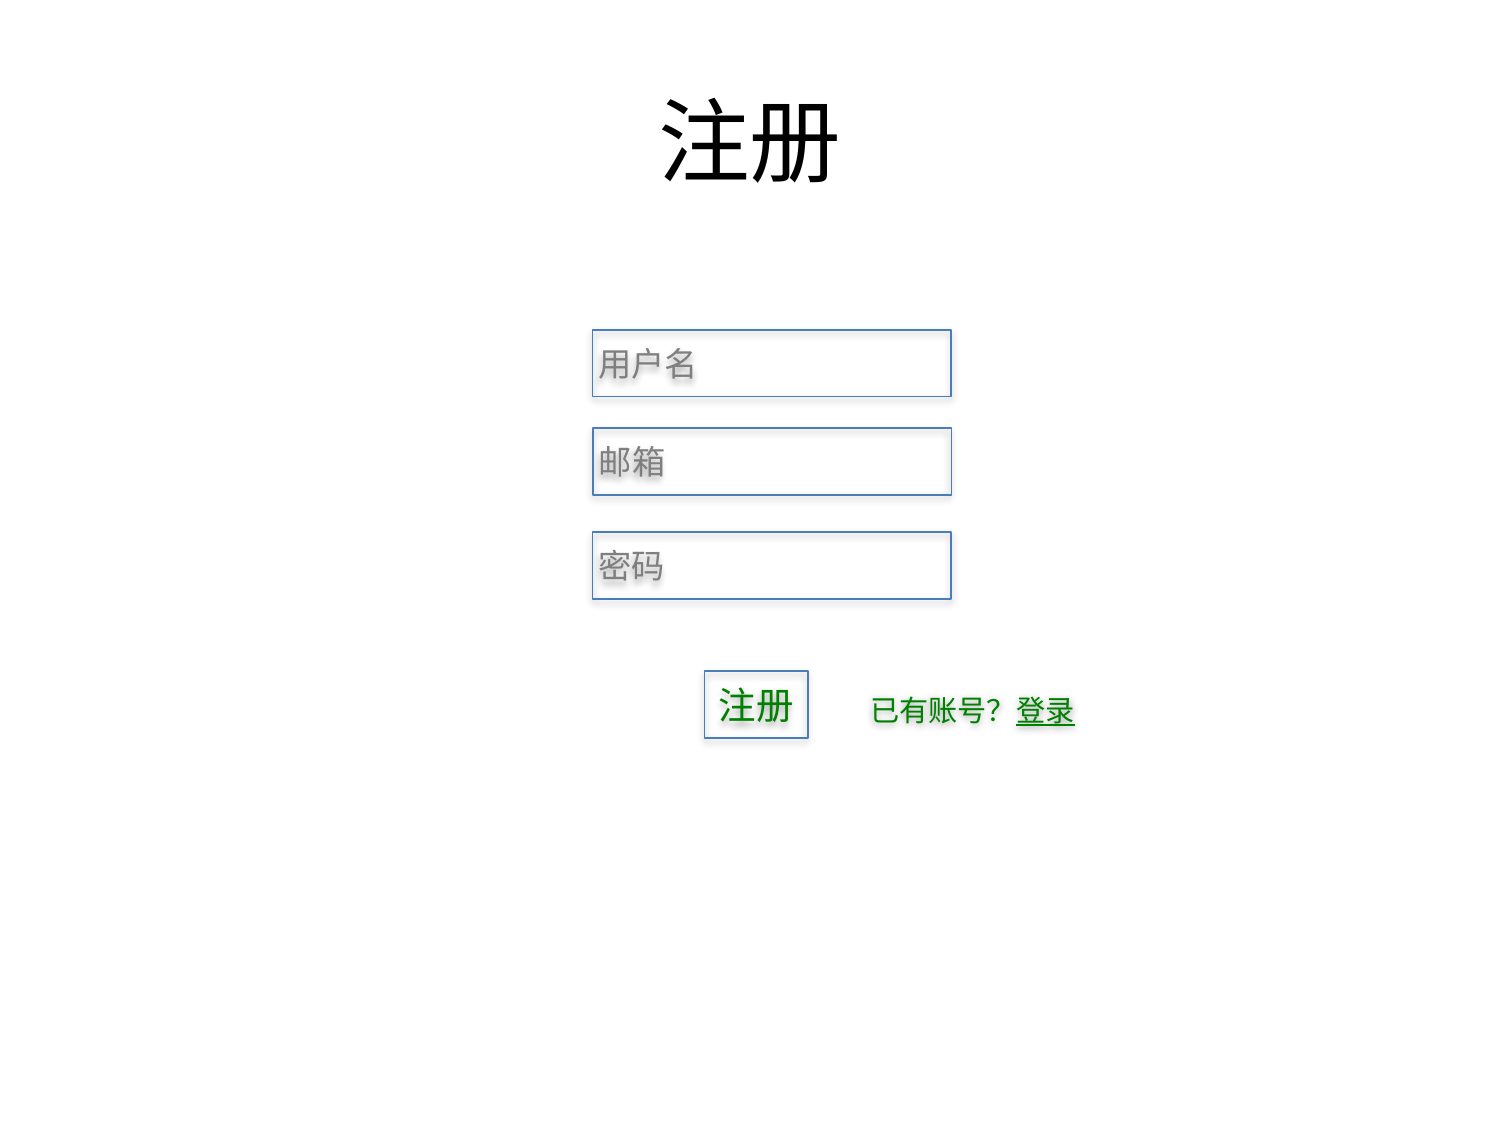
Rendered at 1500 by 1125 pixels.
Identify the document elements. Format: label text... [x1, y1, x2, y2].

text_box 密码 [592, 531, 952, 600]
text_box 已有账号？登录 [854, 675, 1091, 744]
text_box 注册 [704, 670, 809, 739]
text_box 邮箱 [592, 427, 952, 496]
text_box 用户名 [592, 329, 952, 397]
title 注册 [75, 45, 1425, 233]
